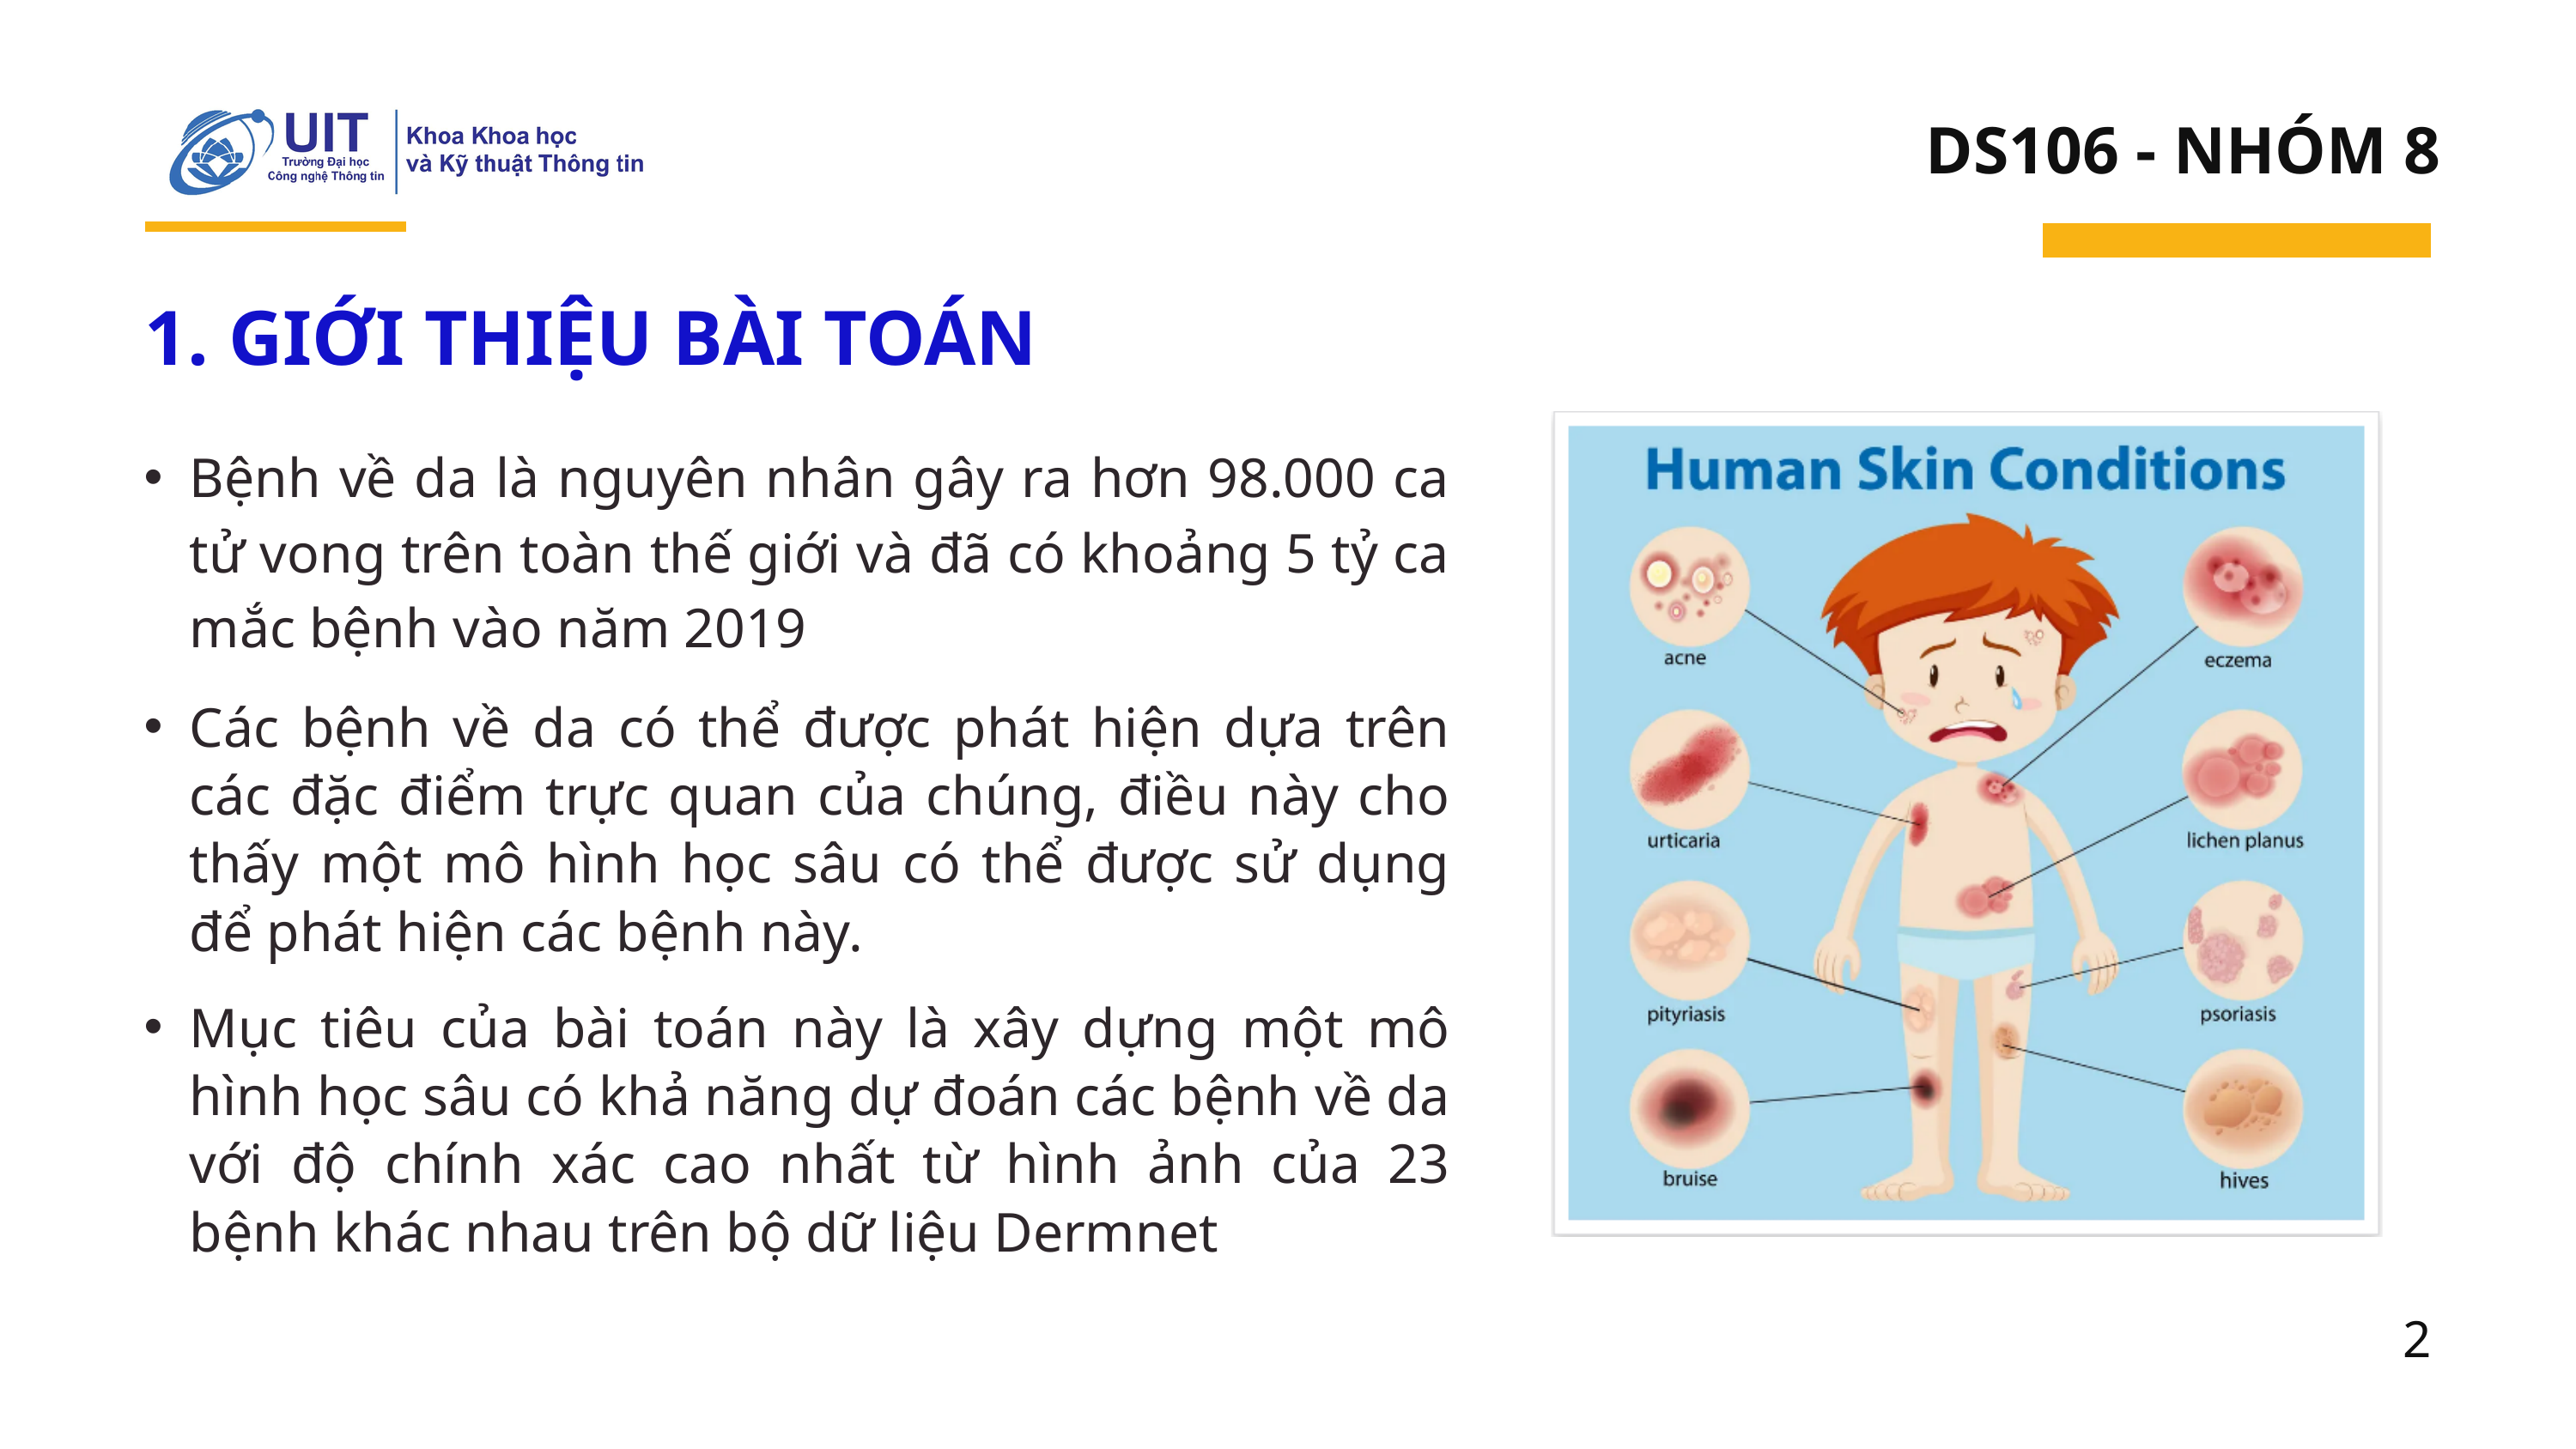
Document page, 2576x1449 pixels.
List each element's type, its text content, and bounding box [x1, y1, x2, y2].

text_box Mục tiêu của bài toán này là xây dựng một mô hình học sâu có khả năng dự đoán các bệnh về da với độ chính xác cao nhất từ hình ảnh của 23 bệnh khác nhau trên bộ dữ liệu Dermnet [98, 990, 1452, 1263]
text_box 1. GIỚI THIỆU BÀI TOÁN [144, 310, 1184, 381]
text_box Các bệnh về da có thể được phát hiện dựa trên các đặc điểm trực quan của chúng, điều này cho thấy một mô hình học sâu có thể được sử dụng để phát hiện các bệnh này. [98, 689, 1452, 962]
text_box [144, 84, 662, 206]
text_box 2 [2112, 1296, 2432, 1367]
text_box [144, 221, 407, 232]
text_box Bệnh về da là nguyên nhân gây ra hơn 98.000 ca tử vong trên toàn thế giới và đã có khoảng 5 tỷ ca mắc bệnh vào năm 2019 [98, 433, 1452, 659]
text_box [1551, 411, 2383, 1237]
text_box DS106 - NHÓM 8 [1783, 96, 2442, 187]
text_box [2042, 222, 2432, 258]
